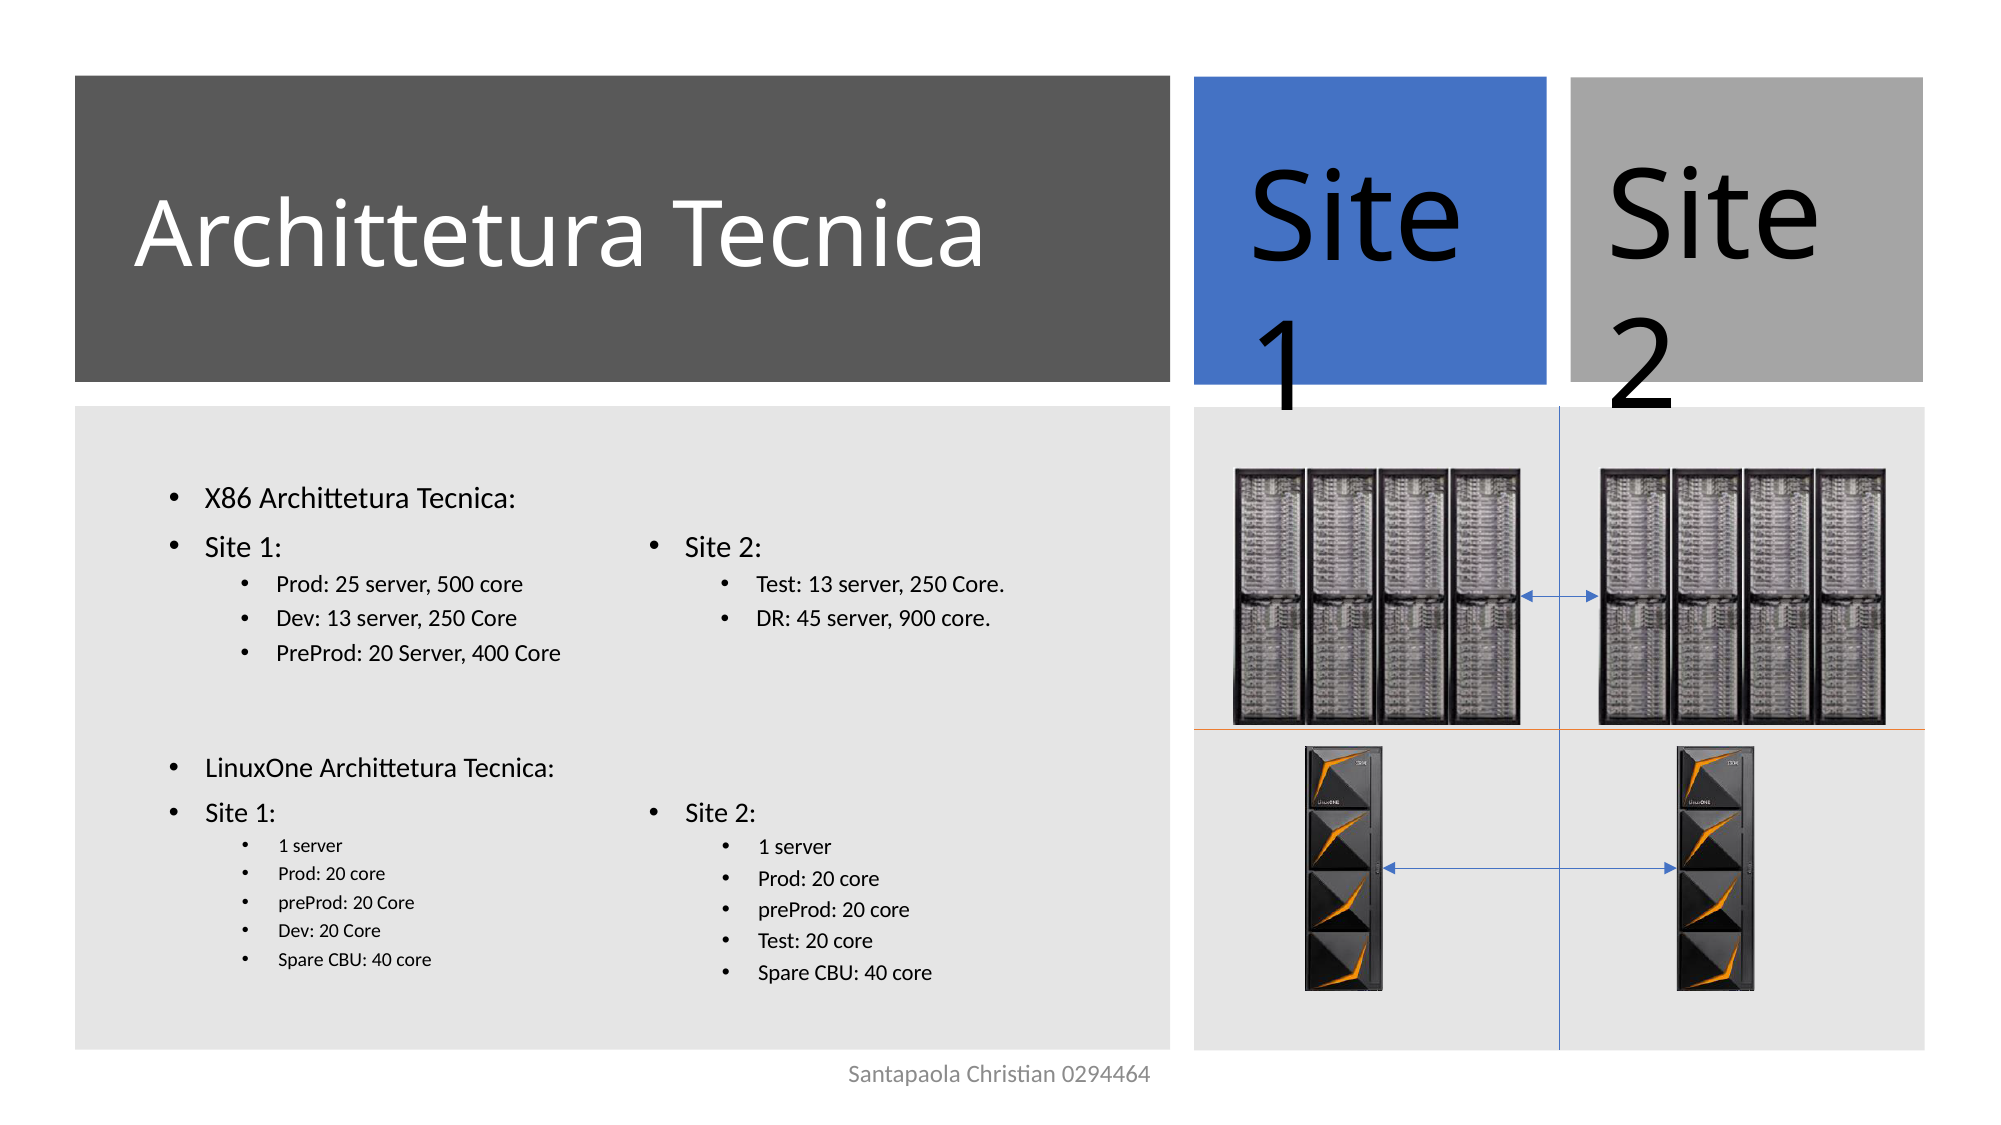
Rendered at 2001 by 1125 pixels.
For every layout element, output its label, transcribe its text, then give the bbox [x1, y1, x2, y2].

text_box Site 2 [1591, 125, 1903, 441]
text_box [1569, 76, 1924, 383]
text_box X86 Archittetura Tecnica: Site 1: Prod: 25 server, 500 core Dev: 13 server, 250 Core PreProd: 20 Server, 400 Core Site 2: Test: 13 server, 250 Core. DR: 45 server, 900 core. [154, 474, 1144, 725]
footer Santapaola Christian 0294464 [662, 1042, 1338, 1103]
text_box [1560, 730, 1886, 991]
list LinuxOne Archittetura Tecnica: Site 1: 1 server Prod: 20 core preProd: 20 Core Dev: 20 Core Spare CBU: 40 core Site 2: 1 server Prod: 20 core preProd: 20 core Test: 20 core Spare CBU: 40 core [154, 745, 1144, 1025]
text_box [74, 405, 1171, 1051]
text_box [1193, 406, 1926, 1052]
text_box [1233, 467, 1559, 729]
text_box [1193, 76, 1548, 386]
text_box [74, 75, 1171, 383]
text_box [1233, 730, 1559, 991]
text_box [1560, 467, 1886, 729]
title Archittetura Tecnica [119, 119, 1119, 354]
text_box Site 1 [1234, 127, 1546, 443]
